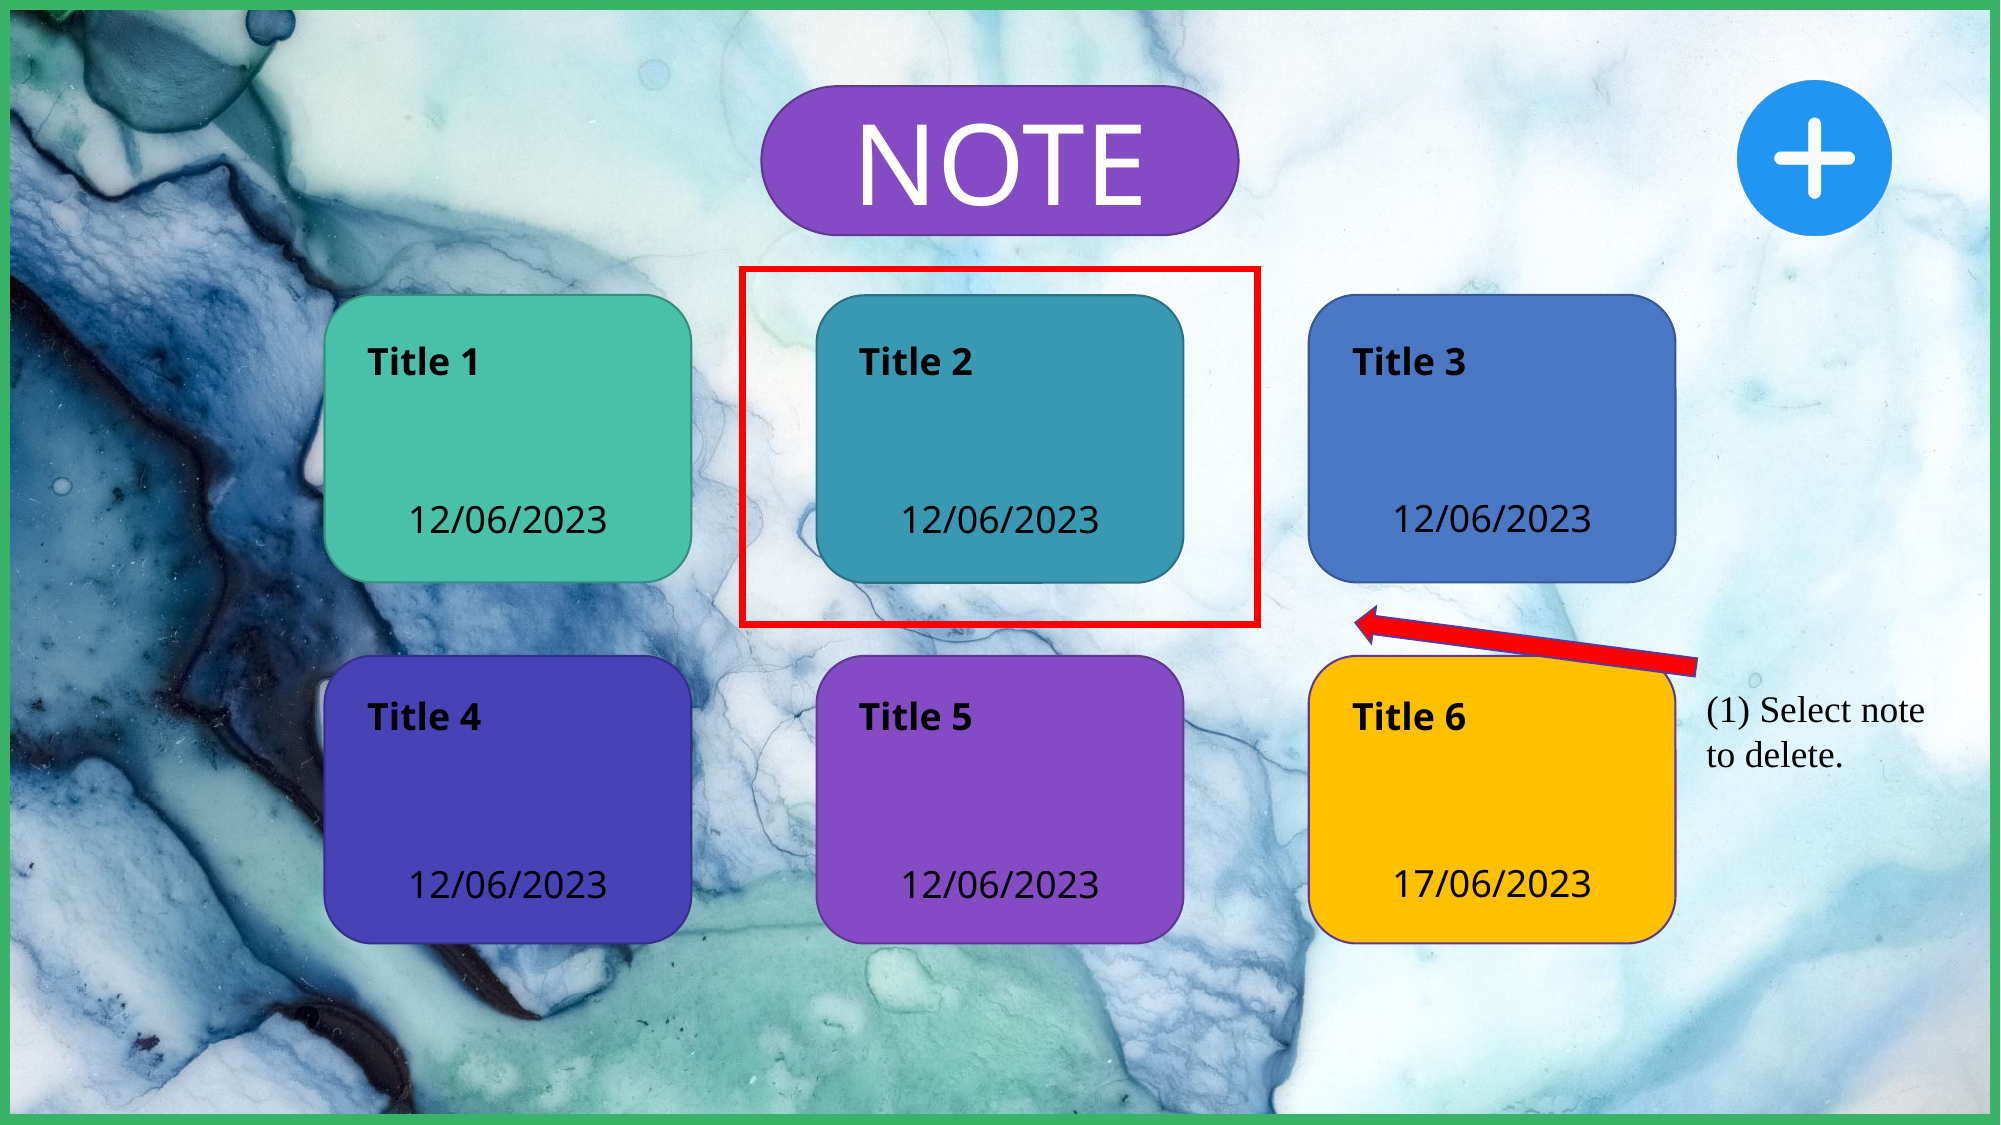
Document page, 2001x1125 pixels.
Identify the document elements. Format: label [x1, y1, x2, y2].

text_box [1308, 294, 1676, 583]
text_box [324, 655, 692, 944]
text_box [816, 295, 1184, 583]
picture [0, 0, 2000, 1125]
text_box [816, 655, 1184, 944]
text_box [1308, 655, 1676, 944]
text_box [324, 294, 692, 583]
